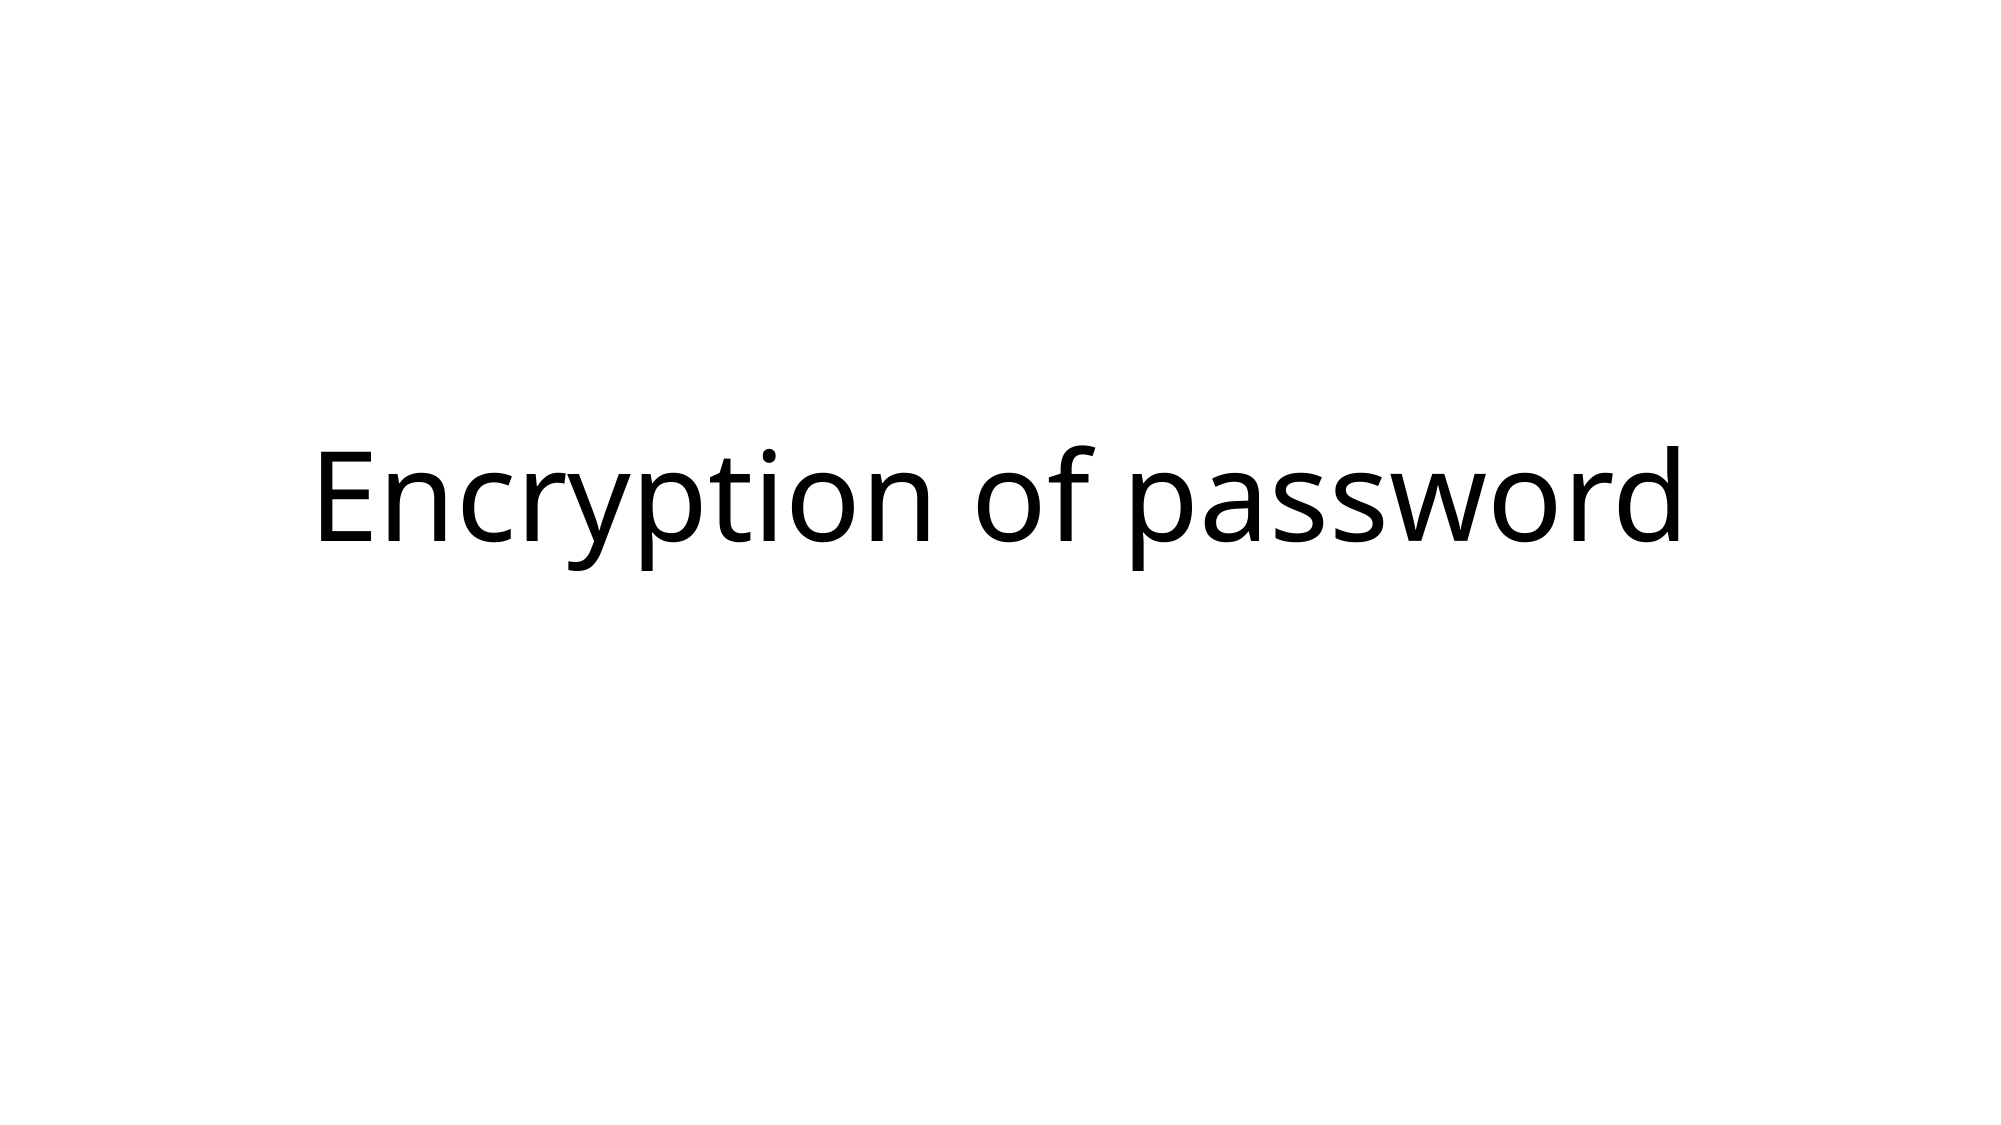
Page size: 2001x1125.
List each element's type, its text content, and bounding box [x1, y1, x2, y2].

title Encryption of password [249, 184, 1750, 576]
